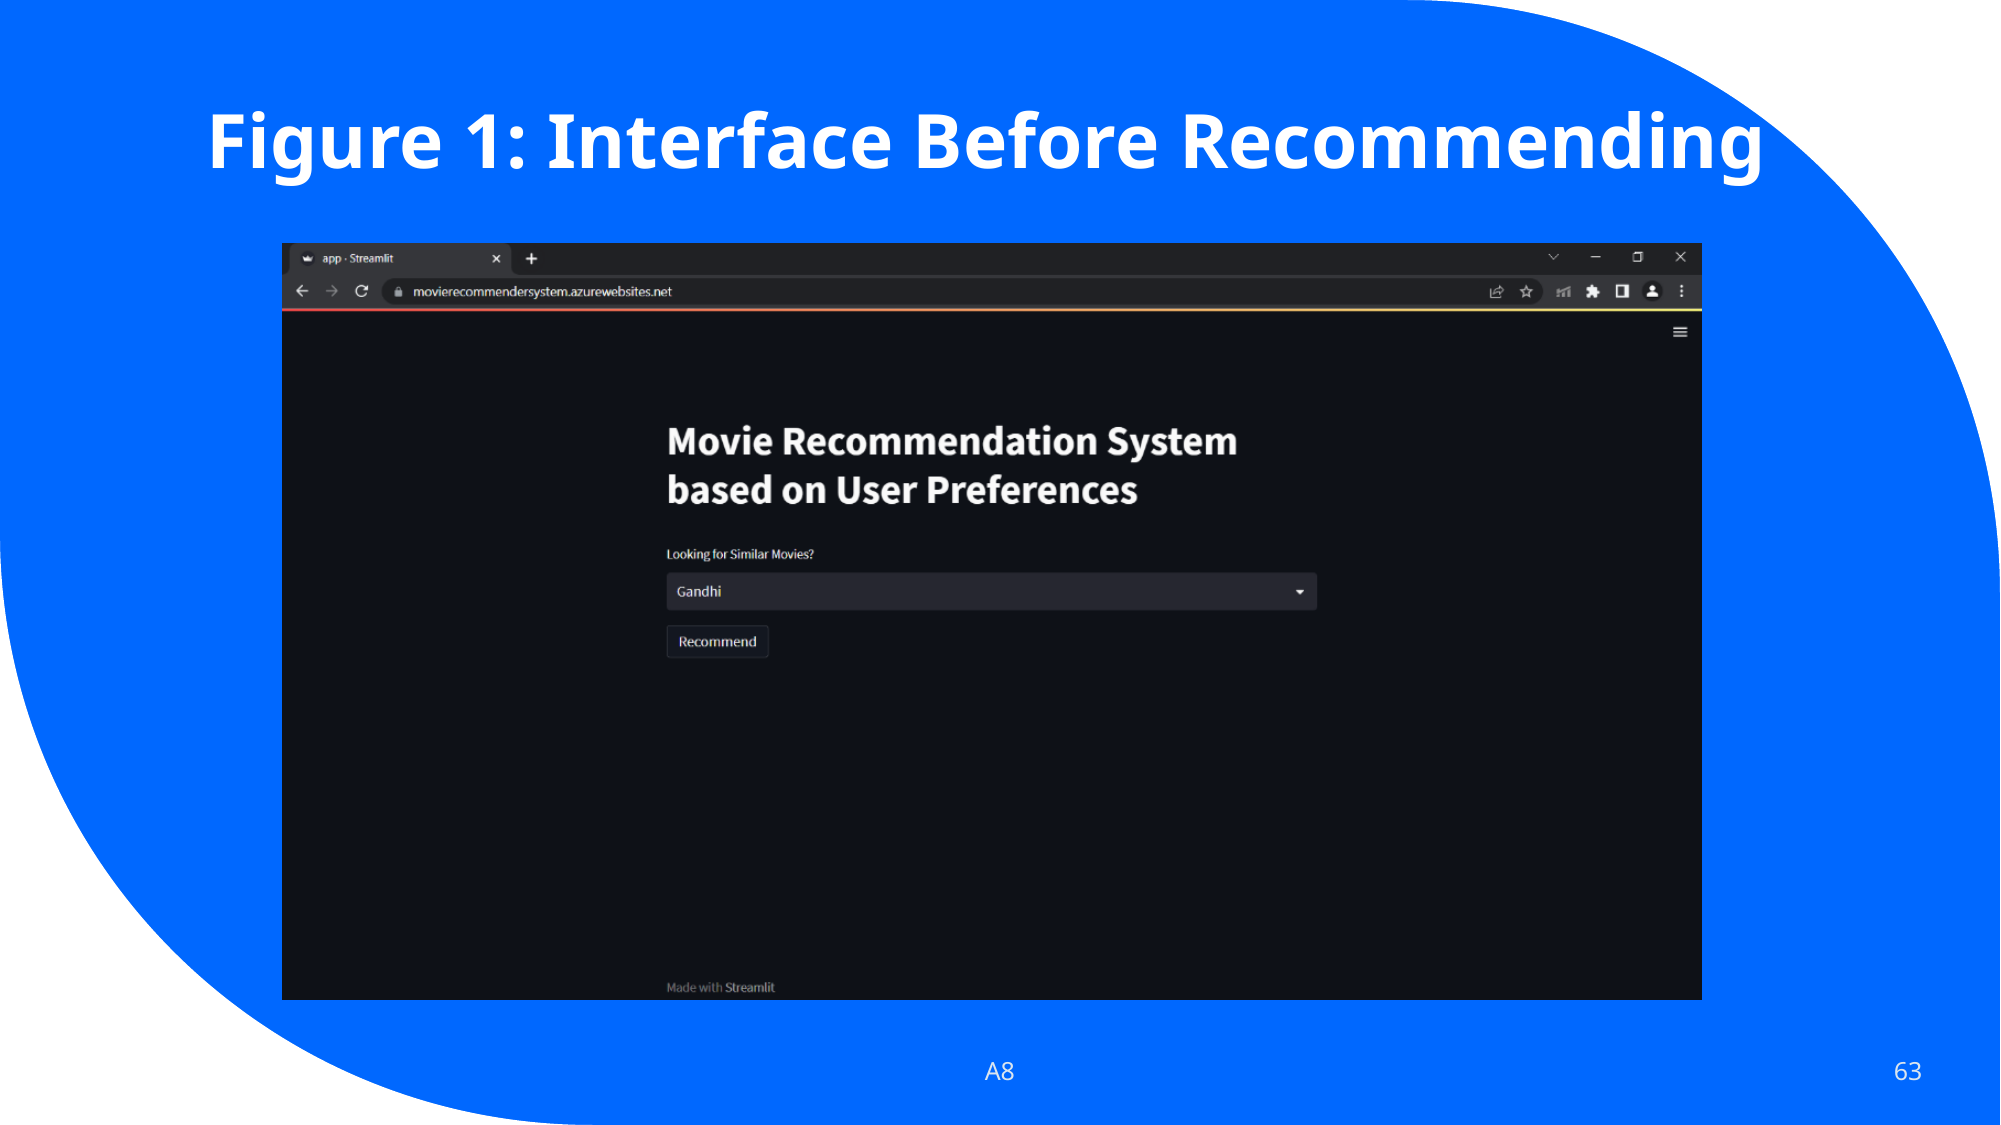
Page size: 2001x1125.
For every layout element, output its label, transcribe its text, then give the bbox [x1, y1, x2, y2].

footer A8 [662, 1042, 1338, 1103]
slide_number 63 [1665, 1042, 1938, 1103]
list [282, 243, 1702, 1000]
title Figure 1: Interface Before Recommending [191, 92, 1796, 193]
